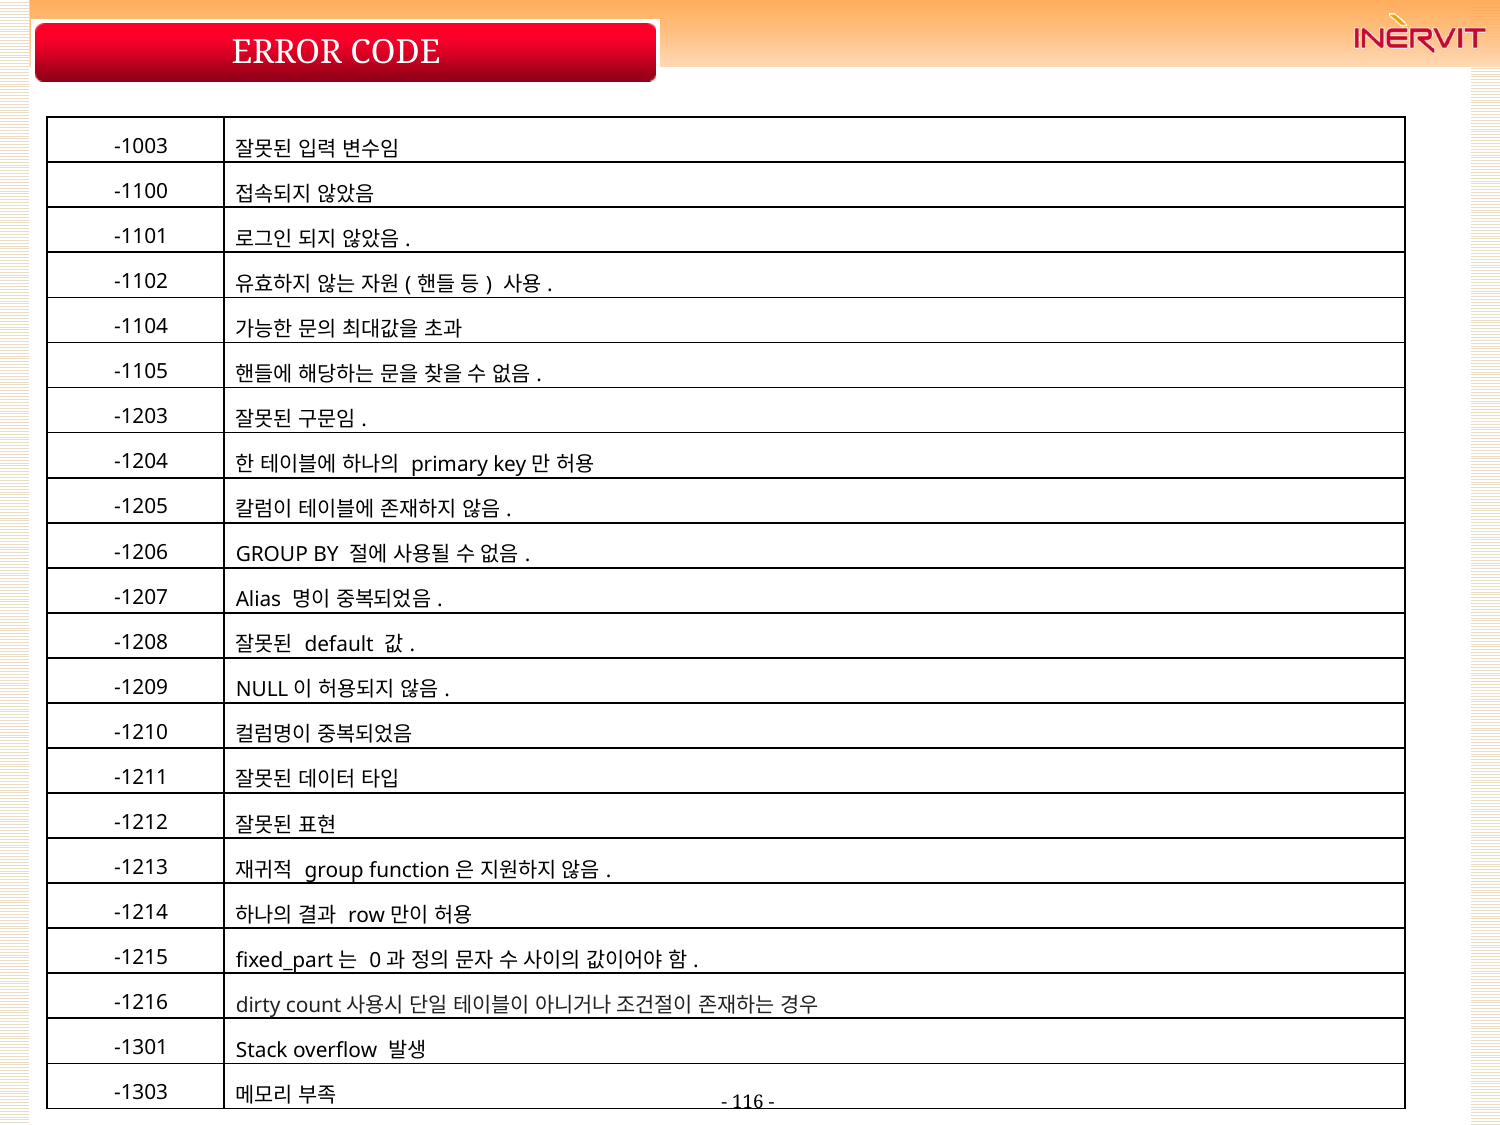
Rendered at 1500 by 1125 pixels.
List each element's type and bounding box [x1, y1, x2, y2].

table_cell [48, 208, 223, 251]
table_cell [48, 388, 223, 432]
table_cell [48, 659, 223, 702]
table_cell [225, 524, 1404, 567]
title [51, 23, 622, 77]
table_cell [48, 163, 223, 206]
table_cell [225, 839, 1404, 882]
table_cell [48, 974, 223, 1017]
table_cell [48, 524, 223, 567]
picture [35, 23, 656, 82]
table_cell [48, 1019, 223, 1063]
table_cell [48, 433, 223, 477]
table_cell [225, 253, 1404, 297]
table_cell [225, 343, 1404, 387]
table_cell [225, 388, 1404, 432]
table_cell [48, 479, 223, 522]
table_cell [225, 794, 1404, 837]
table_cell [48, 794, 223, 837]
table_cell [225, 208, 1404, 251]
table_cell [48, 704, 223, 747]
table_cell [225, 433, 1404, 477]
table_cell [48, 884, 223, 927]
table_cell [48, 614, 223, 657]
table_cell [225, 974, 1404, 1017]
table_header [48, 118, 223, 161]
table_cell [225, 569, 1404, 612]
table_cell [48, 569, 223, 612]
picture [1352, 13, 1488, 55]
table_cell [225, 1019, 1404, 1063]
table_header [225, 118, 1404, 161]
table_cell [225, 659, 1404, 702]
table_cell [225, 298, 1404, 342]
table_cell [225, 1064, 1404, 1108]
table_cell [48, 839, 223, 882]
table_cell [225, 749, 1404, 792]
table_cell [48, 929, 223, 972]
table_cell [225, 704, 1404, 747]
table_cell [48, 1064, 223, 1108]
table_cell [225, 884, 1404, 927]
table_cell [48, 298, 223, 342]
table_cell [48, 253, 223, 297]
table_cell [225, 614, 1404, 657]
table_cell [225, 479, 1404, 522]
table_cell [225, 929, 1404, 972]
table_cell [225, 163, 1404, 206]
table_cell [48, 749, 223, 792]
table_cell [48, 343, 223, 387]
